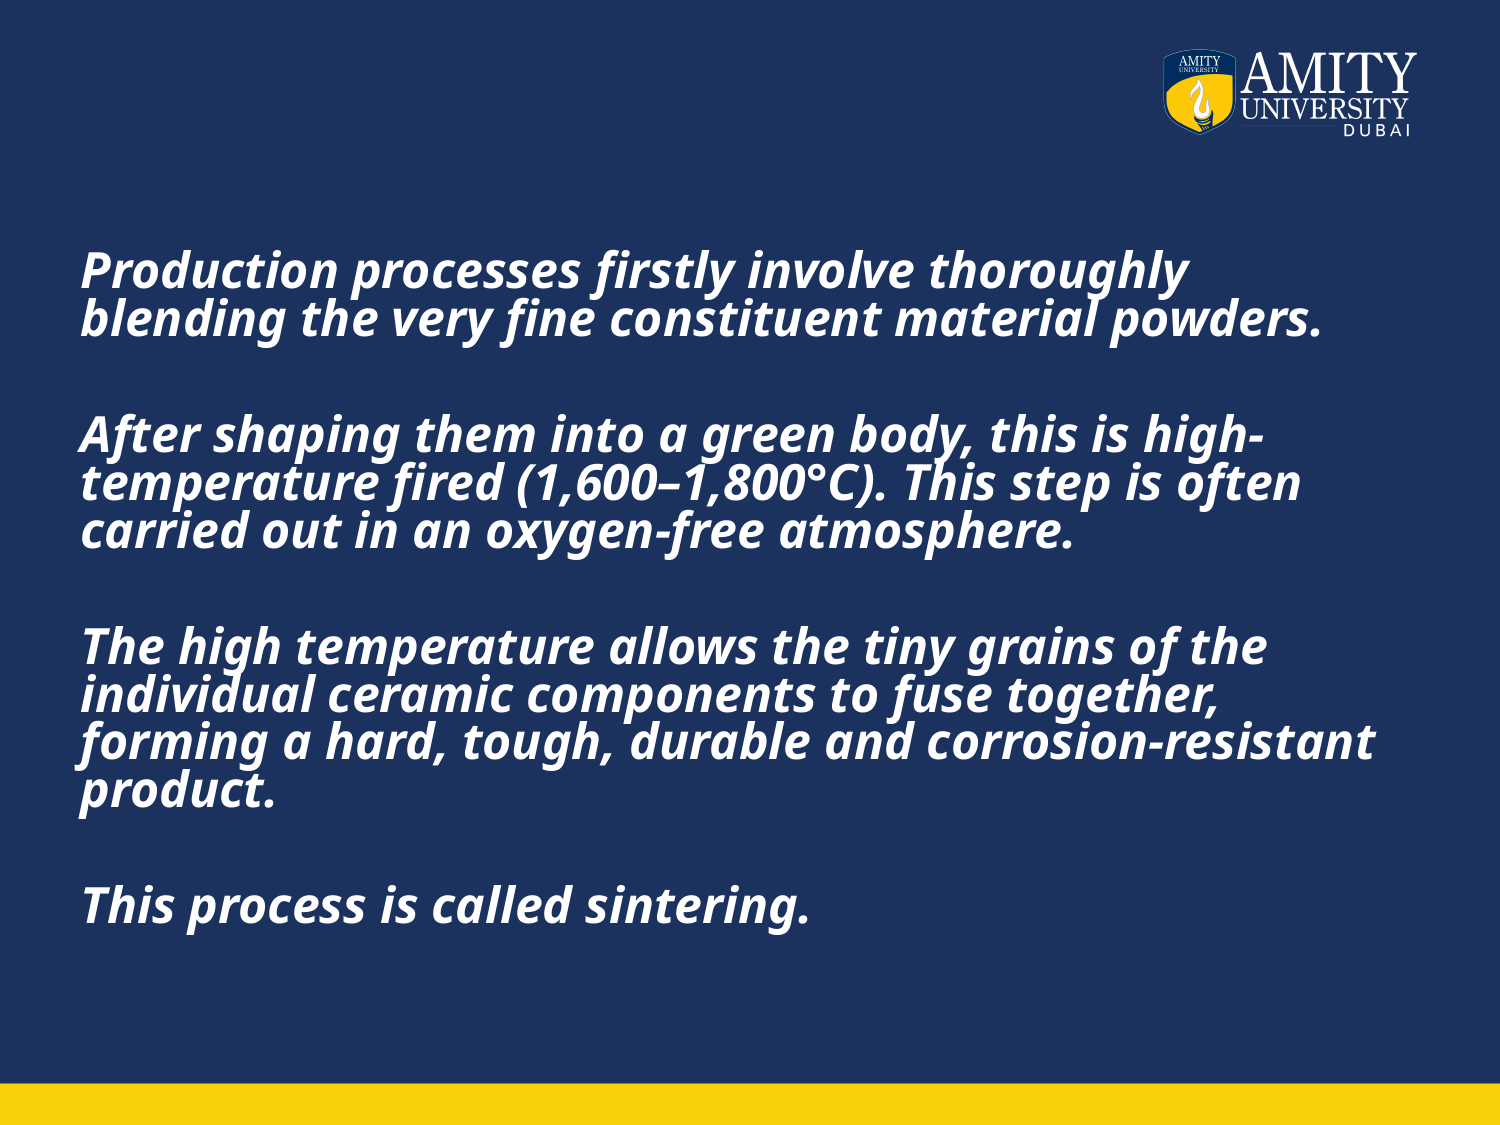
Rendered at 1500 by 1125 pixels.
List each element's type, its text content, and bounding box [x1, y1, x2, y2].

list Production processes firstly involve thoroughly blending the very fine constituent material powders. After shaping them into a green body, this is high-temperature fired (1,600–1,800°C). This step is often carried out in an oxygen-free atmosphere. The high temperature allows the tiny grains of the individual ceramic components to fuse together, forming a hard, tough, durable and corrosion-resistant product. This process is called sintering. [65, 242, 1416, 384]
picture [0, 0, 1500, 1125]
title [65, 97, 1416, 185]
